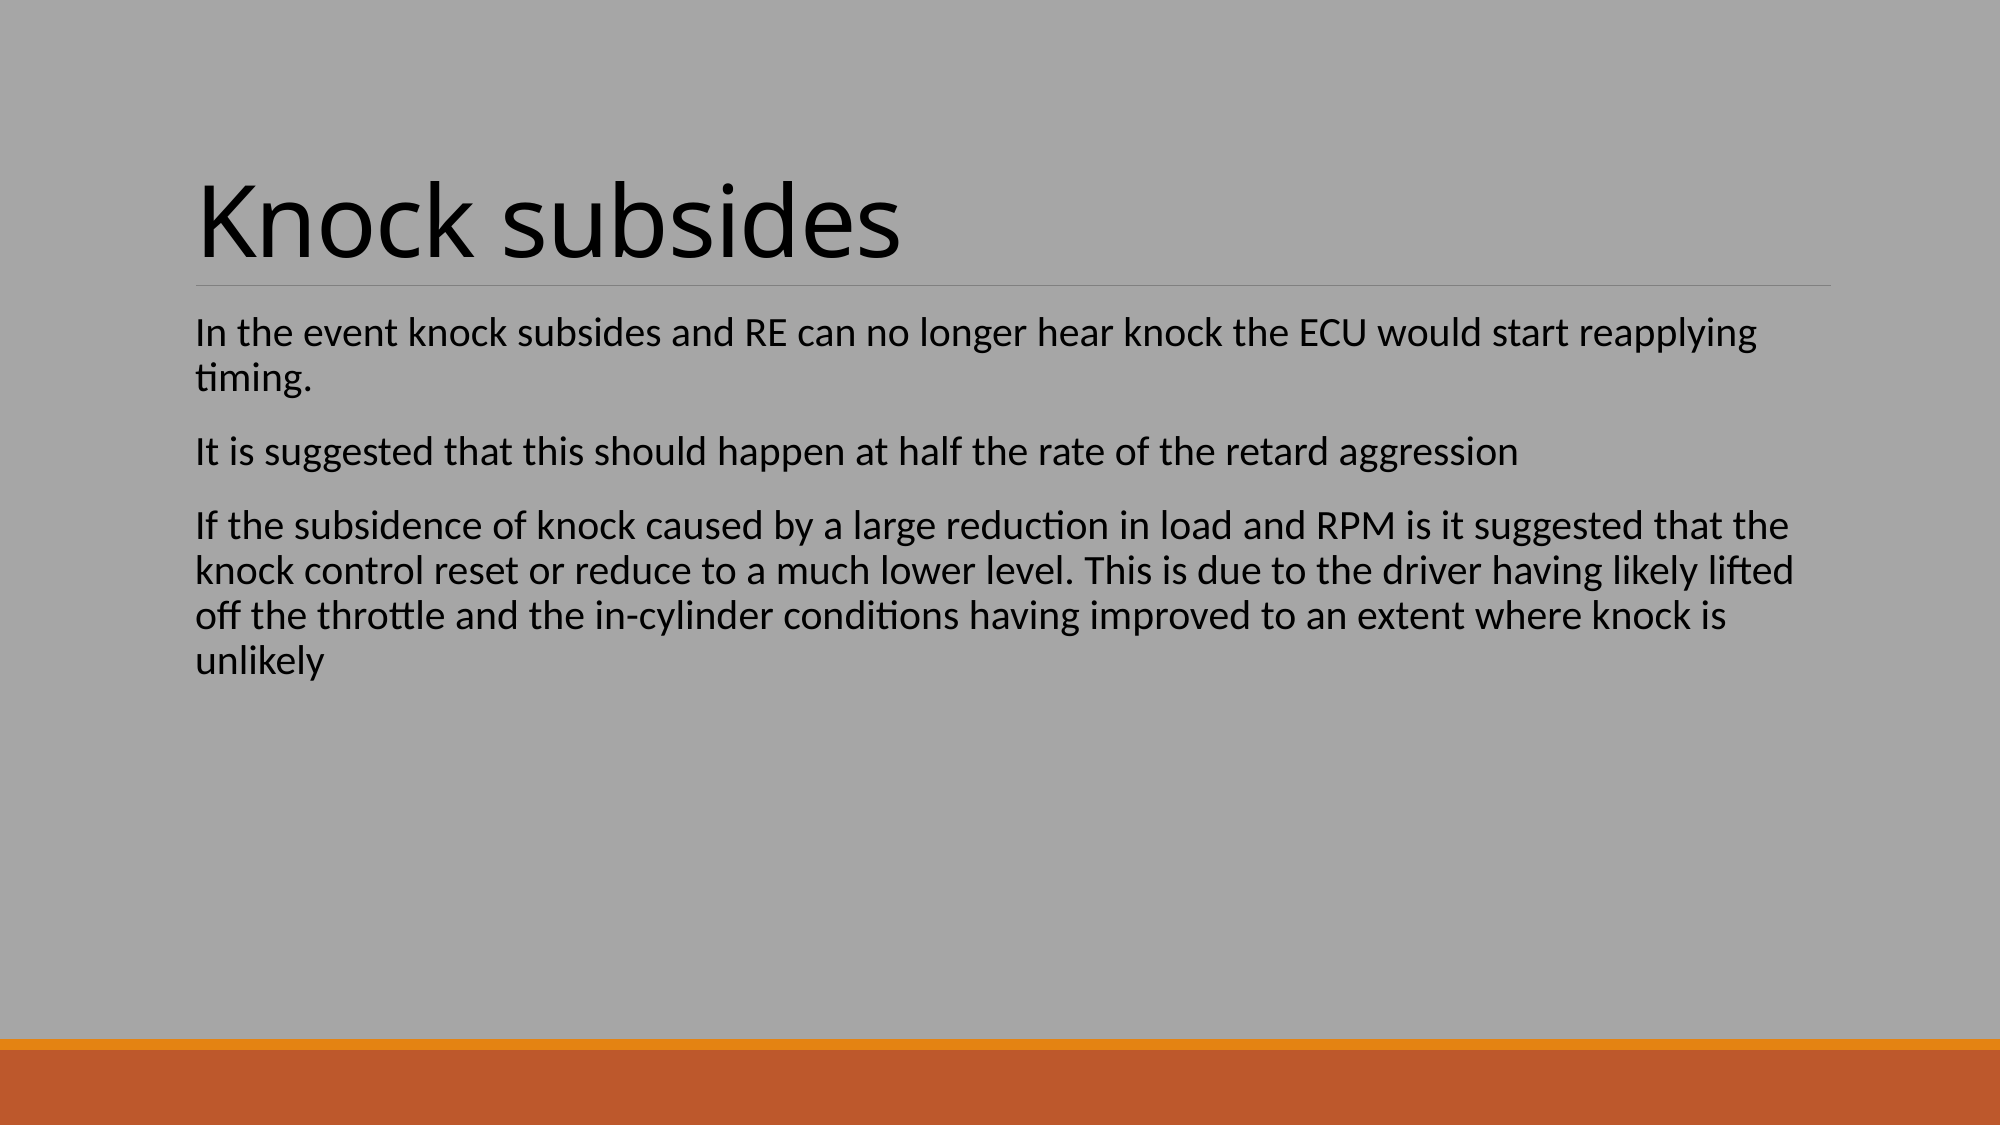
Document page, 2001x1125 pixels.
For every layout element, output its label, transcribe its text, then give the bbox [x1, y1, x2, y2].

title Knock subsides [180, 47, 1830, 285]
list In the event knock subsides and RE can no longer hear knock the ECU would start reapplying timing. It is suggested that this should happen at half the rate of the retard aggression If the subsidence of knock caused by a large reduction in load and RPM is it suggested that the knock control reset or reduce to a much lower level. This is due to the driver having likely lifted off the throttle and the in-cylinder conditions having improved to an extent where knock is unlikely [180, 302, 1830, 963]
